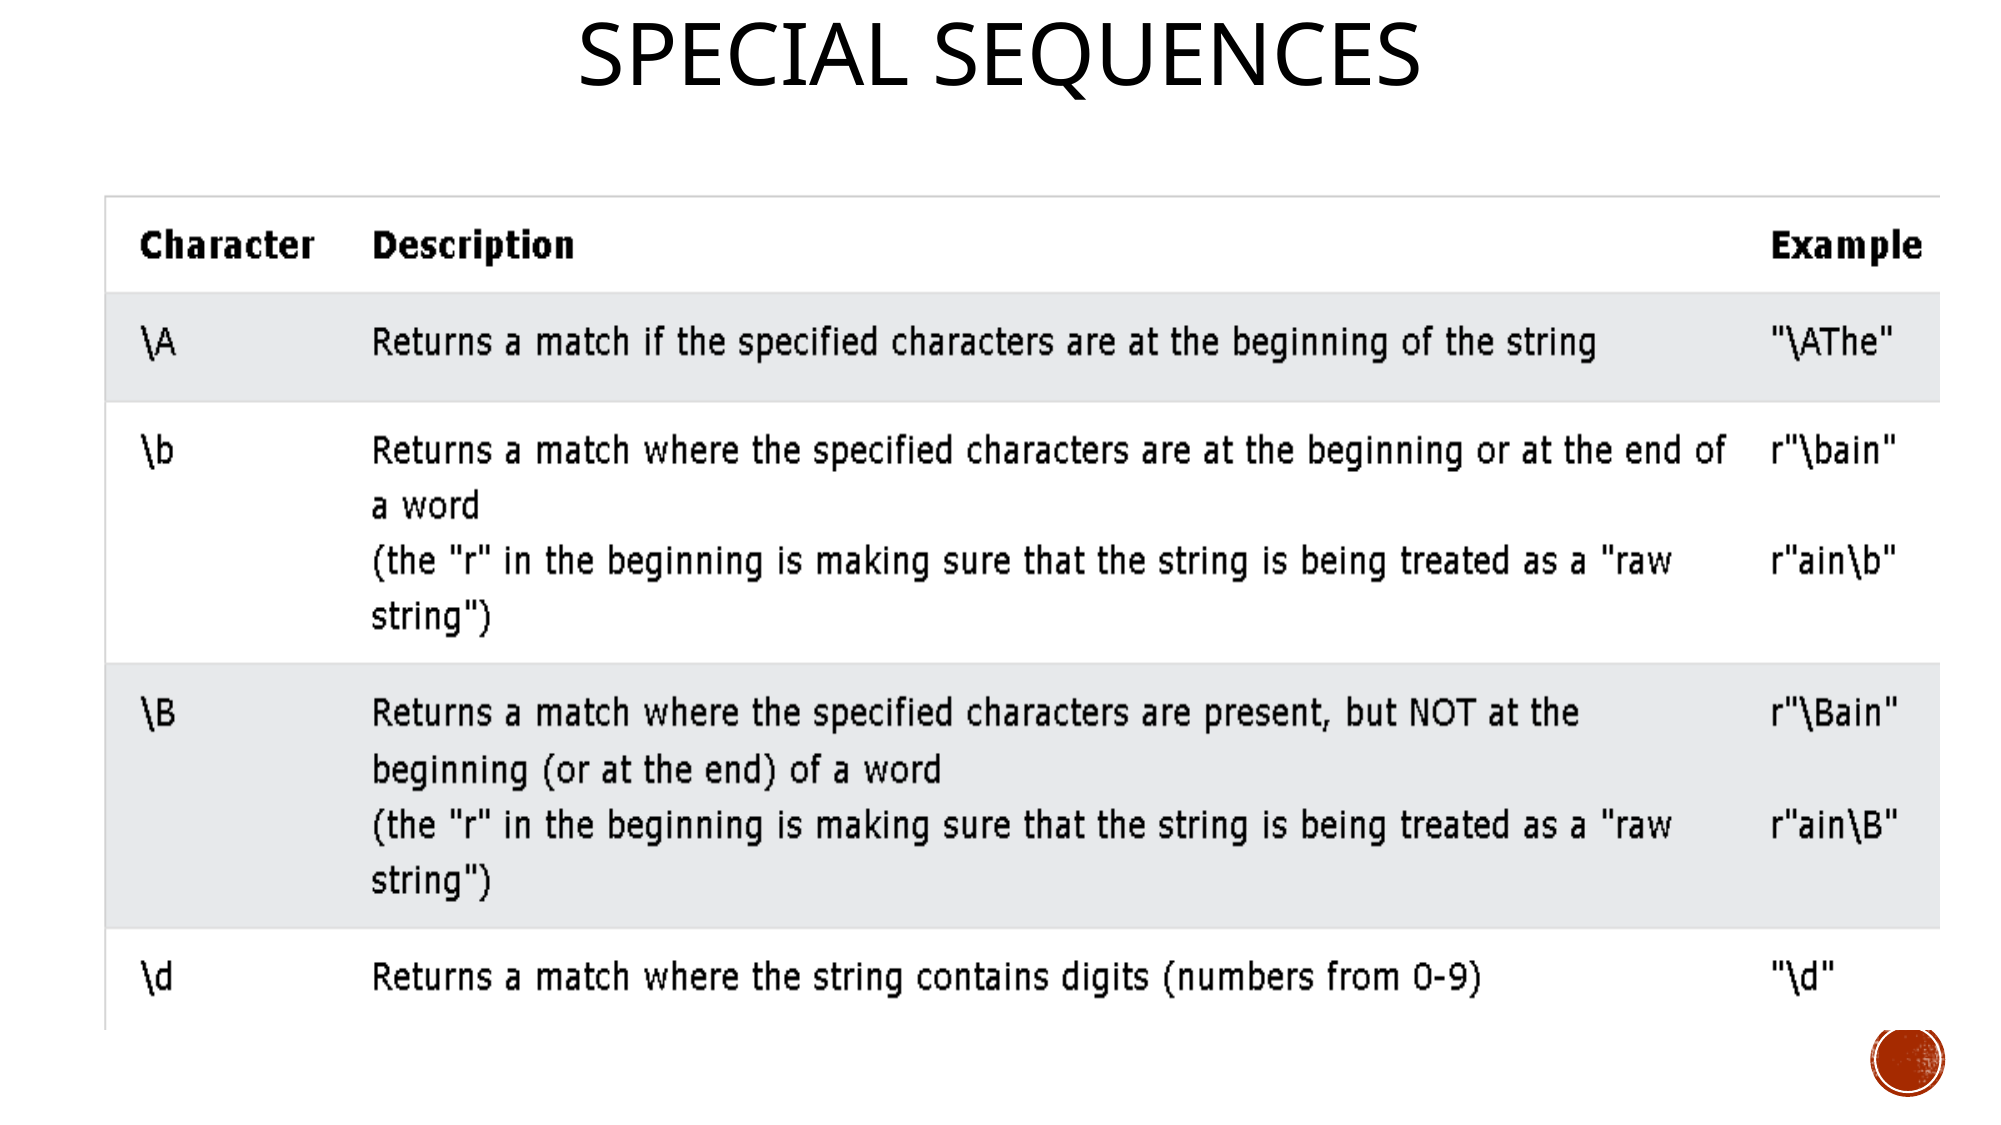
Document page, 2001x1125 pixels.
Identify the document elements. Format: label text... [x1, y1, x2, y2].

title Special Sequences [174, 3, 1825, 113]
picture [98, 189, 1938, 1029]
